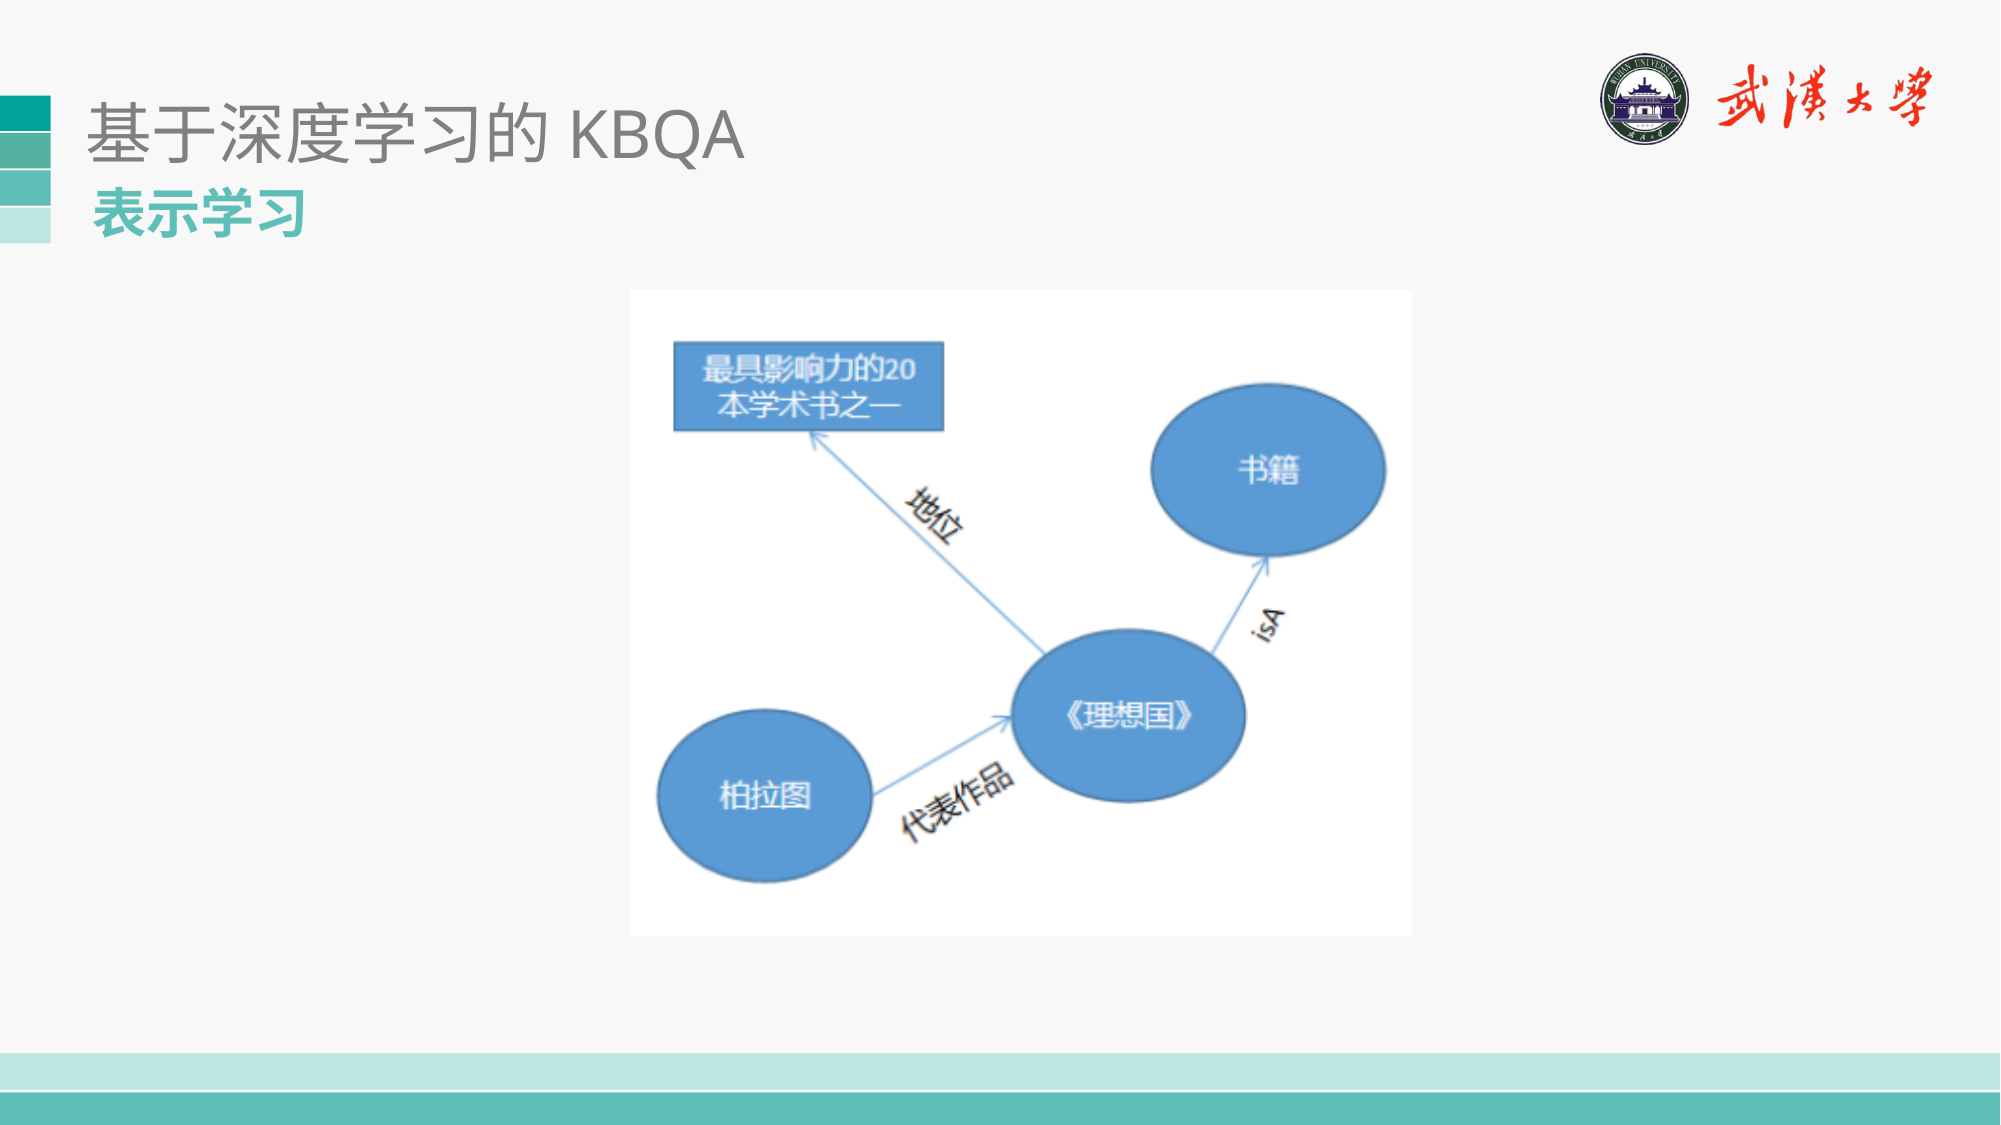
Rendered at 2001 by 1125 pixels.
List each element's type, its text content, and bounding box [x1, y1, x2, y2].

picture [1711, 58, 1932, 137]
list 表示学习 [77, 179, 1965, 263]
slide_number [1325, 1042, 1863, 1103]
title 基于深度学习的KBQA [68, 91, 1546, 172]
picture [1600, 53, 1689, 145]
picture [630, 290, 1412, 936]
